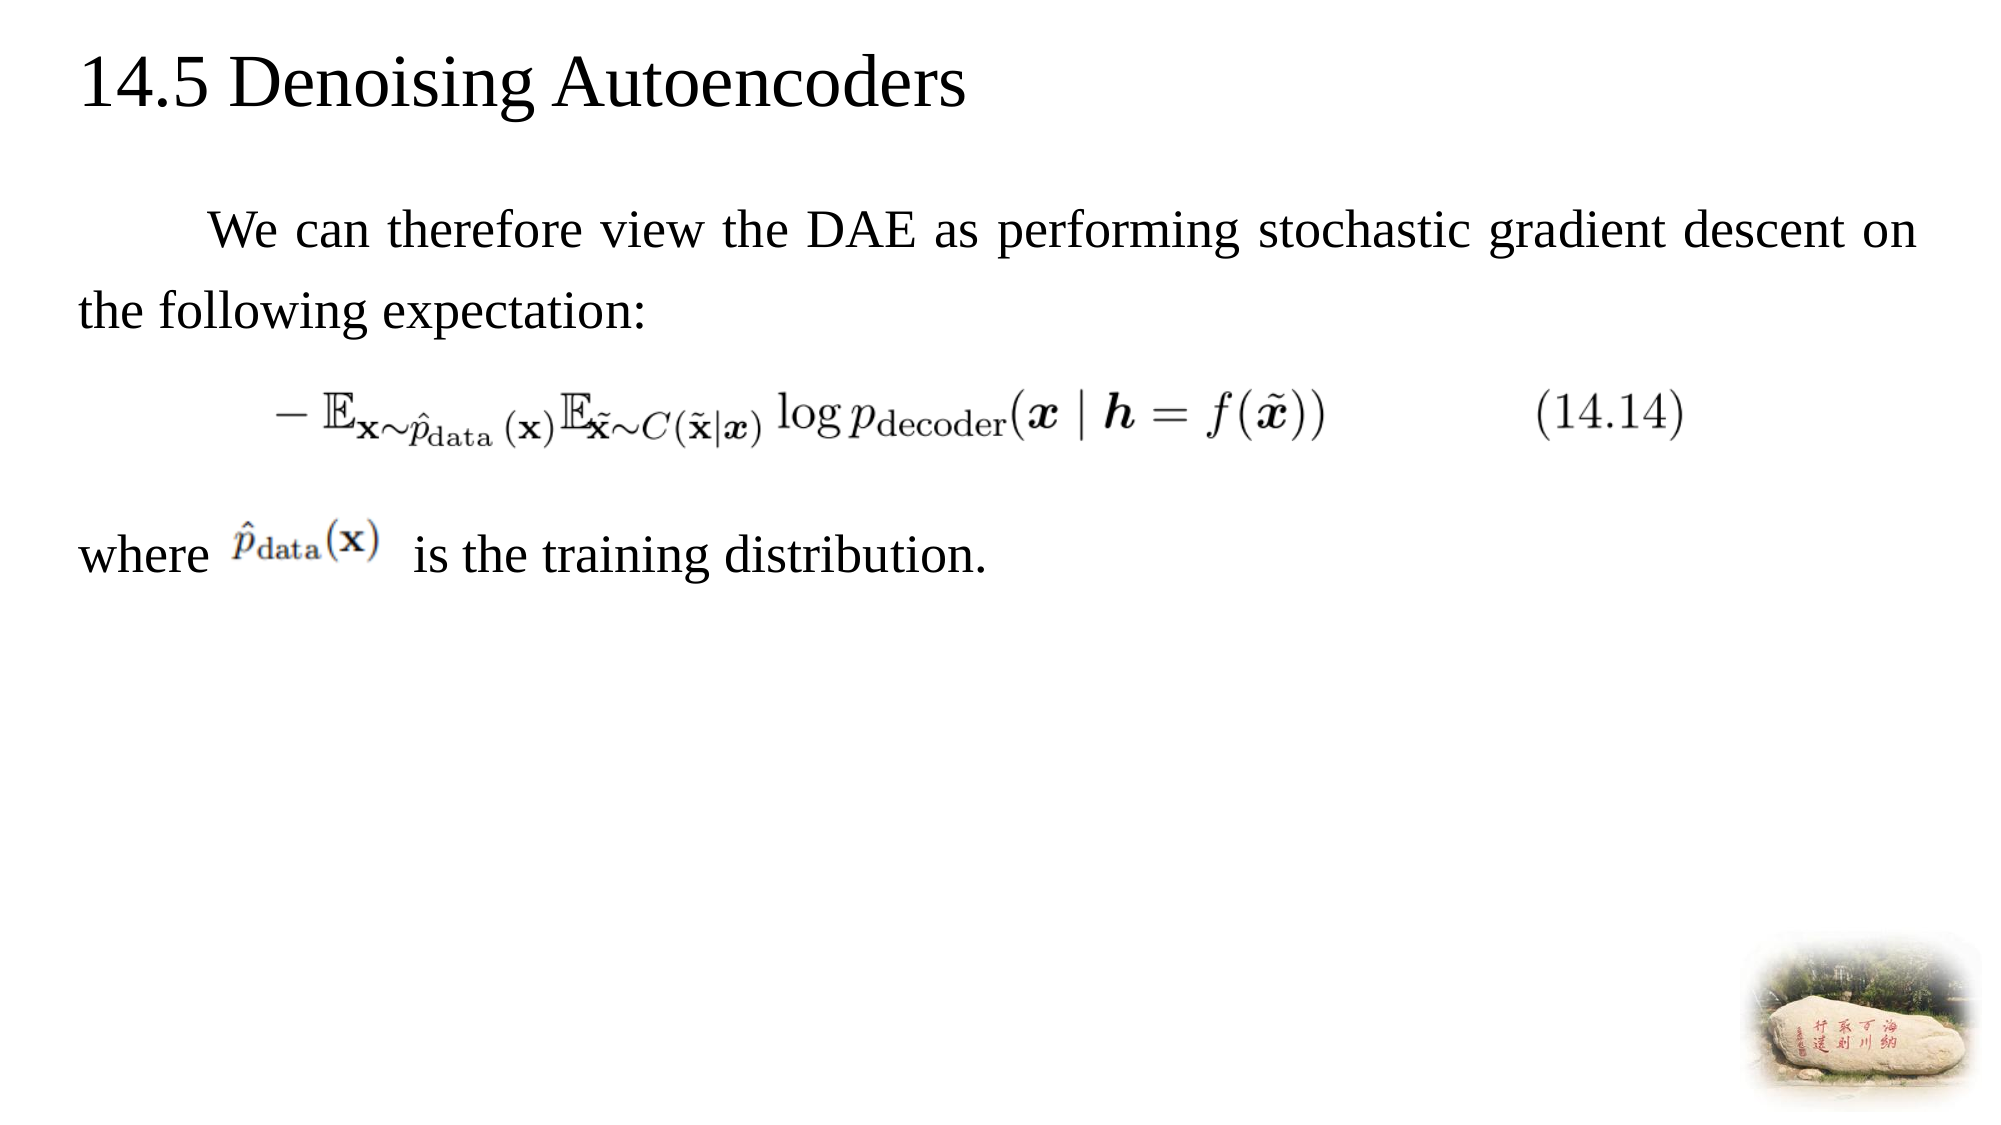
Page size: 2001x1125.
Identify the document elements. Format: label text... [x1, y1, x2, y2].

picture [259, 370, 1691, 455]
title 14.5 Denoising Autoencoders [63, 21, 1789, 142]
list We can therefore view the DAE as performing stochastic gradient descent on the following expectation: where is the training distribution. [63, 169, 1936, 1012]
picture [228, 508, 395, 591]
picture [1740, 927, 1985, 1112]
